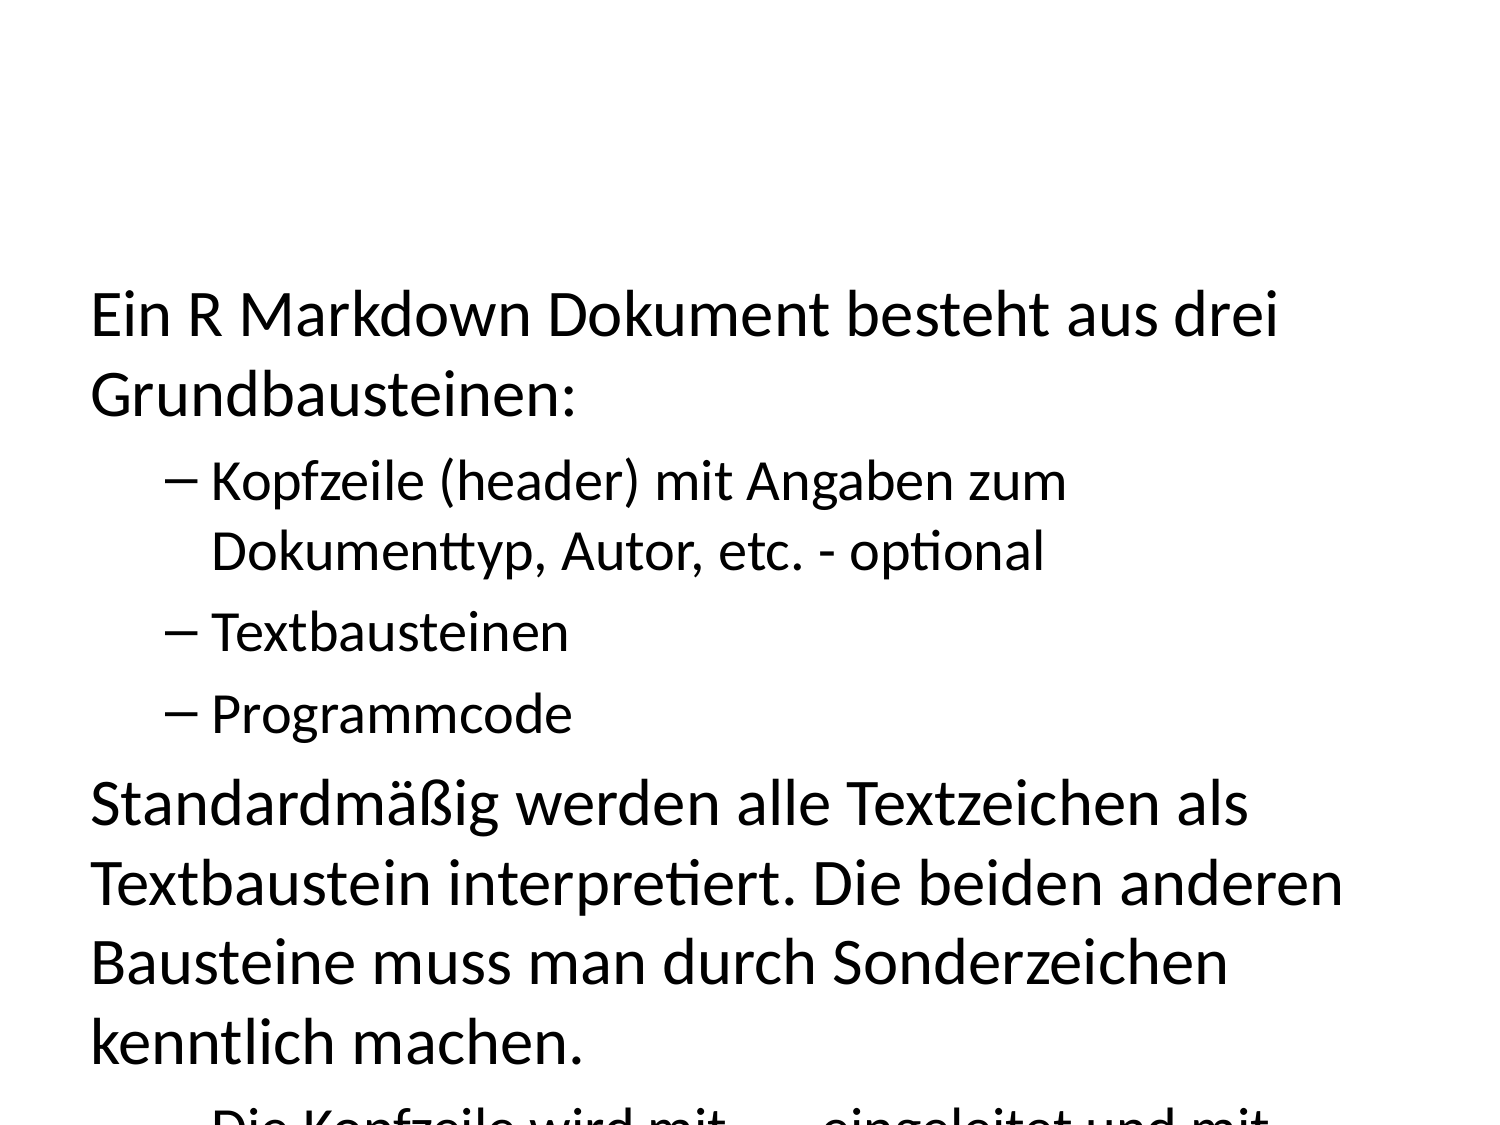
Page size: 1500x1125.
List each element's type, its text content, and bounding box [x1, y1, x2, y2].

list Ein R Markdown Dokument besteht aus drei Grundbausteinen: Kopfzeile (header) mit Angaben zum Dokumenttyp, Autor, etc. - optional Textbausteinen Programmcode Standardmäßig werden alle Textzeichen als Textbaustein interpretiert. Die beiden anderen Bausteine muss man durch Sonderzeichen kenntlich machen. Die Kopfzeile wird mit --- eingeleitet und mit --- beendet. R-Programmcode wird mit ```{r} eingeleitet und mit ``` beendet. Ein einfaches Markdown Dokument mit allen drei Bausteinen sieht damit so aus: --- title: "Ein einfaches R Markdown Dokument" output: html_notebook --- Zu Beginn kam die Kopfzeile. Dies ist ein einfacher Textbaustein. Im folgenden berechnen wir den natürlichen Logarithmus von 20 in einem Programmcodeblock mit R: ``{r} ln(20) ``` (Dieser Text und die letzten dreifachen Anführungszeichen gehören nicht dazu. Sie sind nur dazu da, dass die voranstehenden Befehle nicht interpretiert werden und die RStudio GUI nicht durcheinander kommt.) ``` Sie können Textbausteine und Programmcodeblocks nun in beliebiger Häufigkeit und Anordnung aneinander reihen. Fertig ist das R Markdown Dokument. [75, 262, 1425, 1005]
